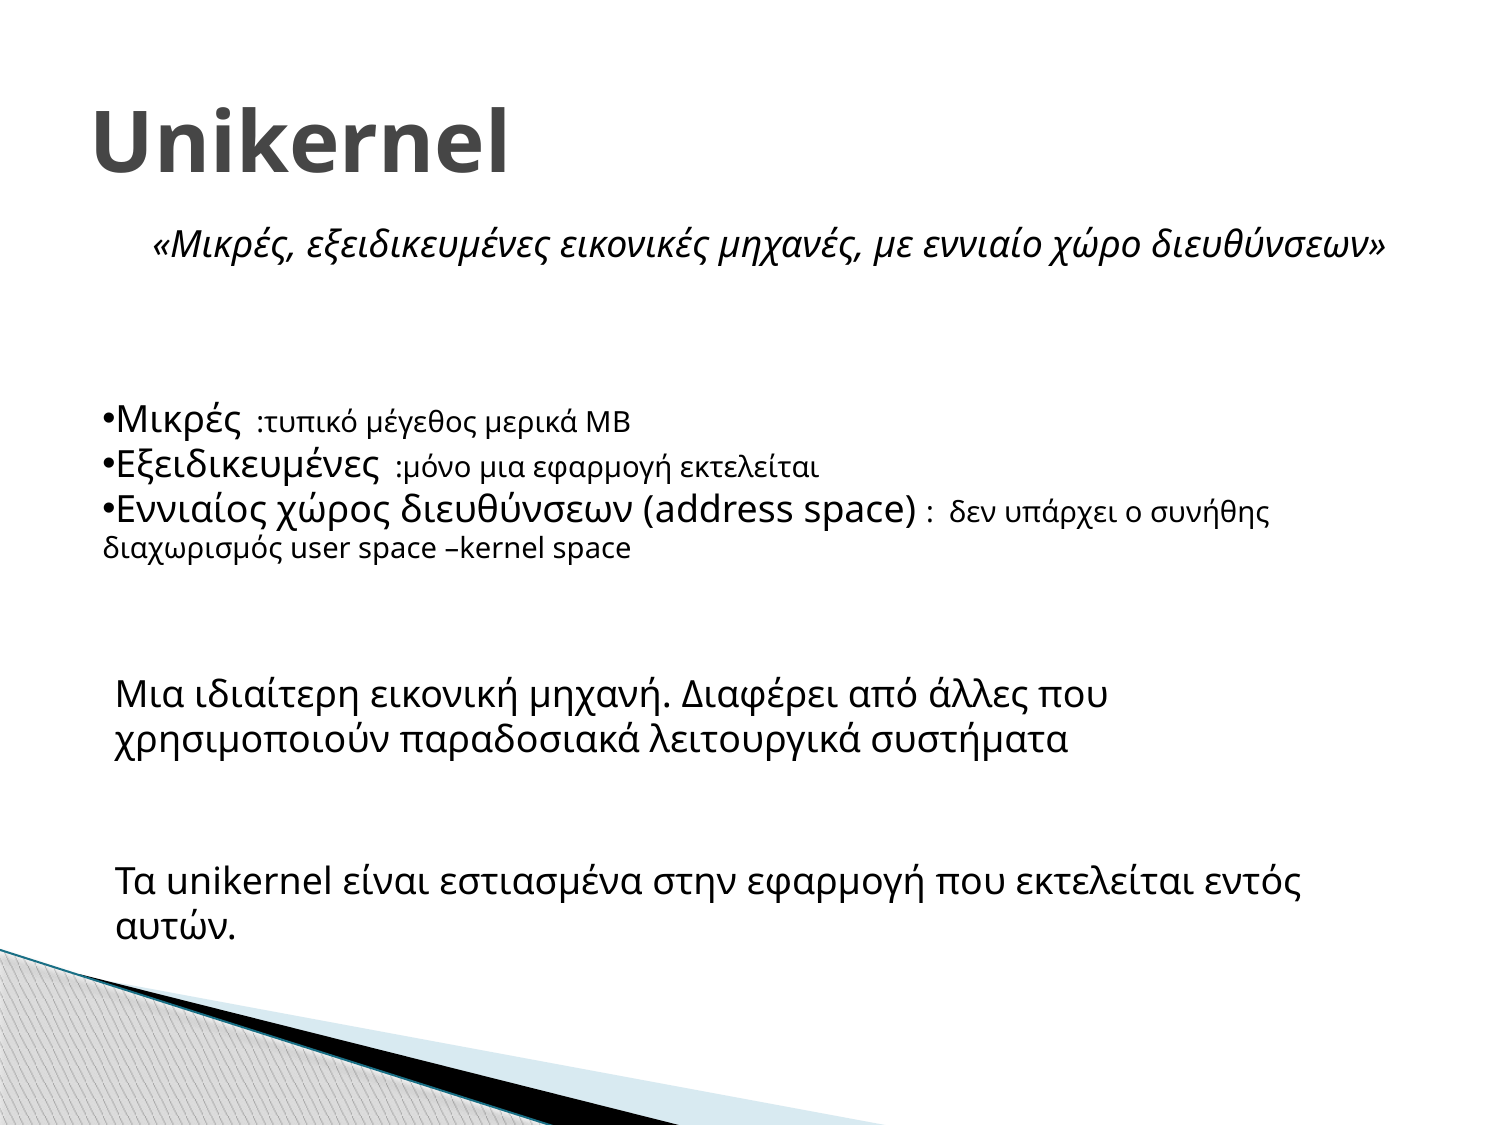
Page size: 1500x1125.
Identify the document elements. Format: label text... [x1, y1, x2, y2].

text_box Μια ιδιαίτερη εικονική μηχανή. Διαφέρει από άλλες που χρησιμοποιούν παραδοσιακά λειτουργικά συστήματα [99, 662, 1225, 768]
text_box Τα unikernel είναι εστιασμένα στην εφαρμογή που εκτελείται εντός αυτών. [99, 849, 1338, 955]
title Unikernel [75, 45, 1425, 233]
text_box Μικρές :τυπικό μέγεθος μερικά ΜB Εξειδικευμένες :μόνο μια εφαρμογή εκτελείται Εννιαίος χώρος διευθύνσεων (address space) : δεν υπάρχει ο συνήθης διαχωρισμός user space –kernel space [87, 387, 1463, 573]
text_box «Μικρές, εξειδικευμένες εικονικές μηχανές, με εννιαίο χώρο διευθύνσεων» [137, 212, 1450, 273]
